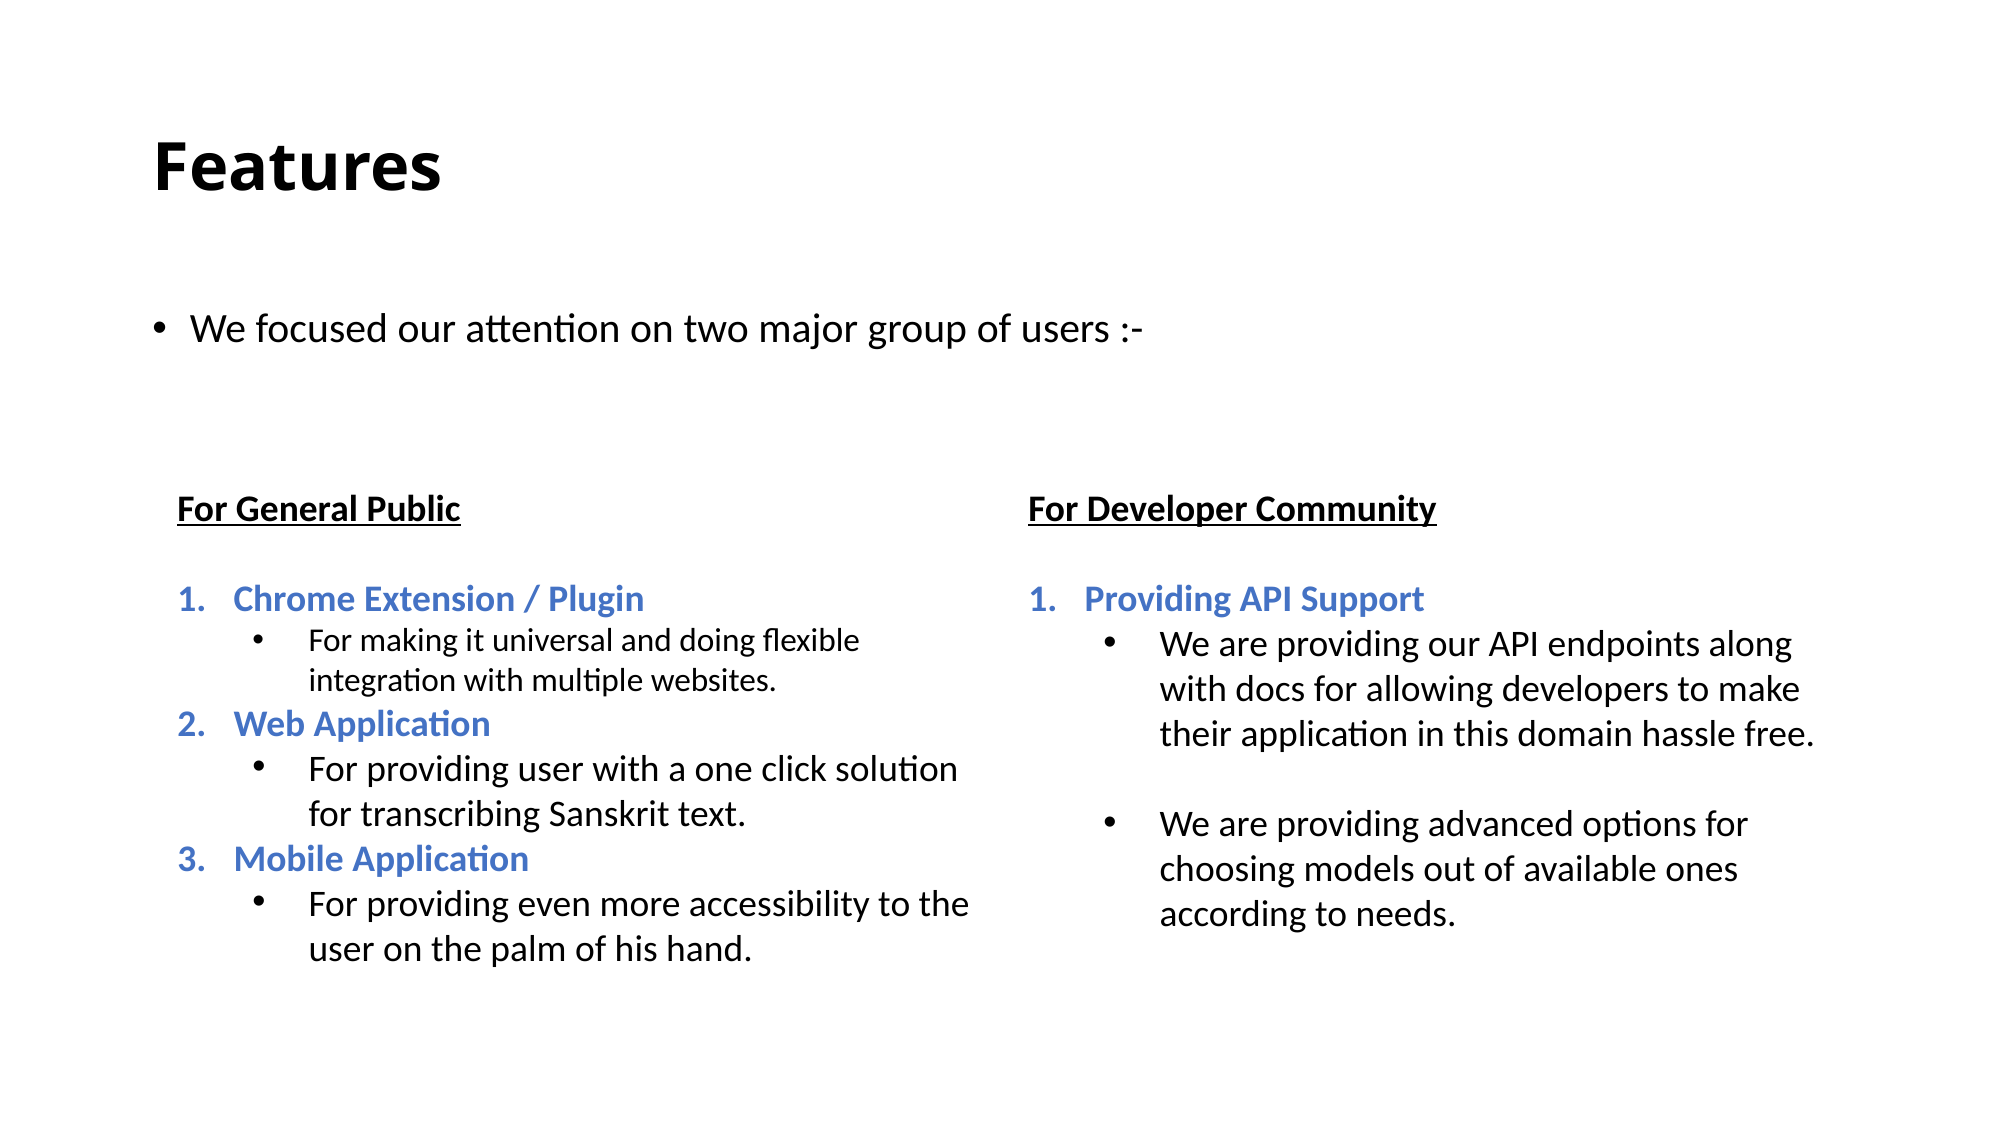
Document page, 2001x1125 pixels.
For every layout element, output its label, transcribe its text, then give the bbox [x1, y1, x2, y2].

text_box For Developer Community Providing API Support We are providing our API endpoints along with docs for allowing developers to make their application in this domain hassle free. We are providing advanced options for choosing models out of available ones according to needs. [1013, 476, 1838, 941]
title Features [137, 59, 1863, 278]
text_box For General Public Chrome Extension / Plugin For making it universal and doing flexible integration with multiple websites. Web Application For providing user with a one click solution for transcribing Sanskrit text. Mobile Application For providing even more accessibility to the user on the palm of his hand. [162, 476, 987, 1021]
list We focused our attention on two major group of users :- [137, 299, 1863, 363]
